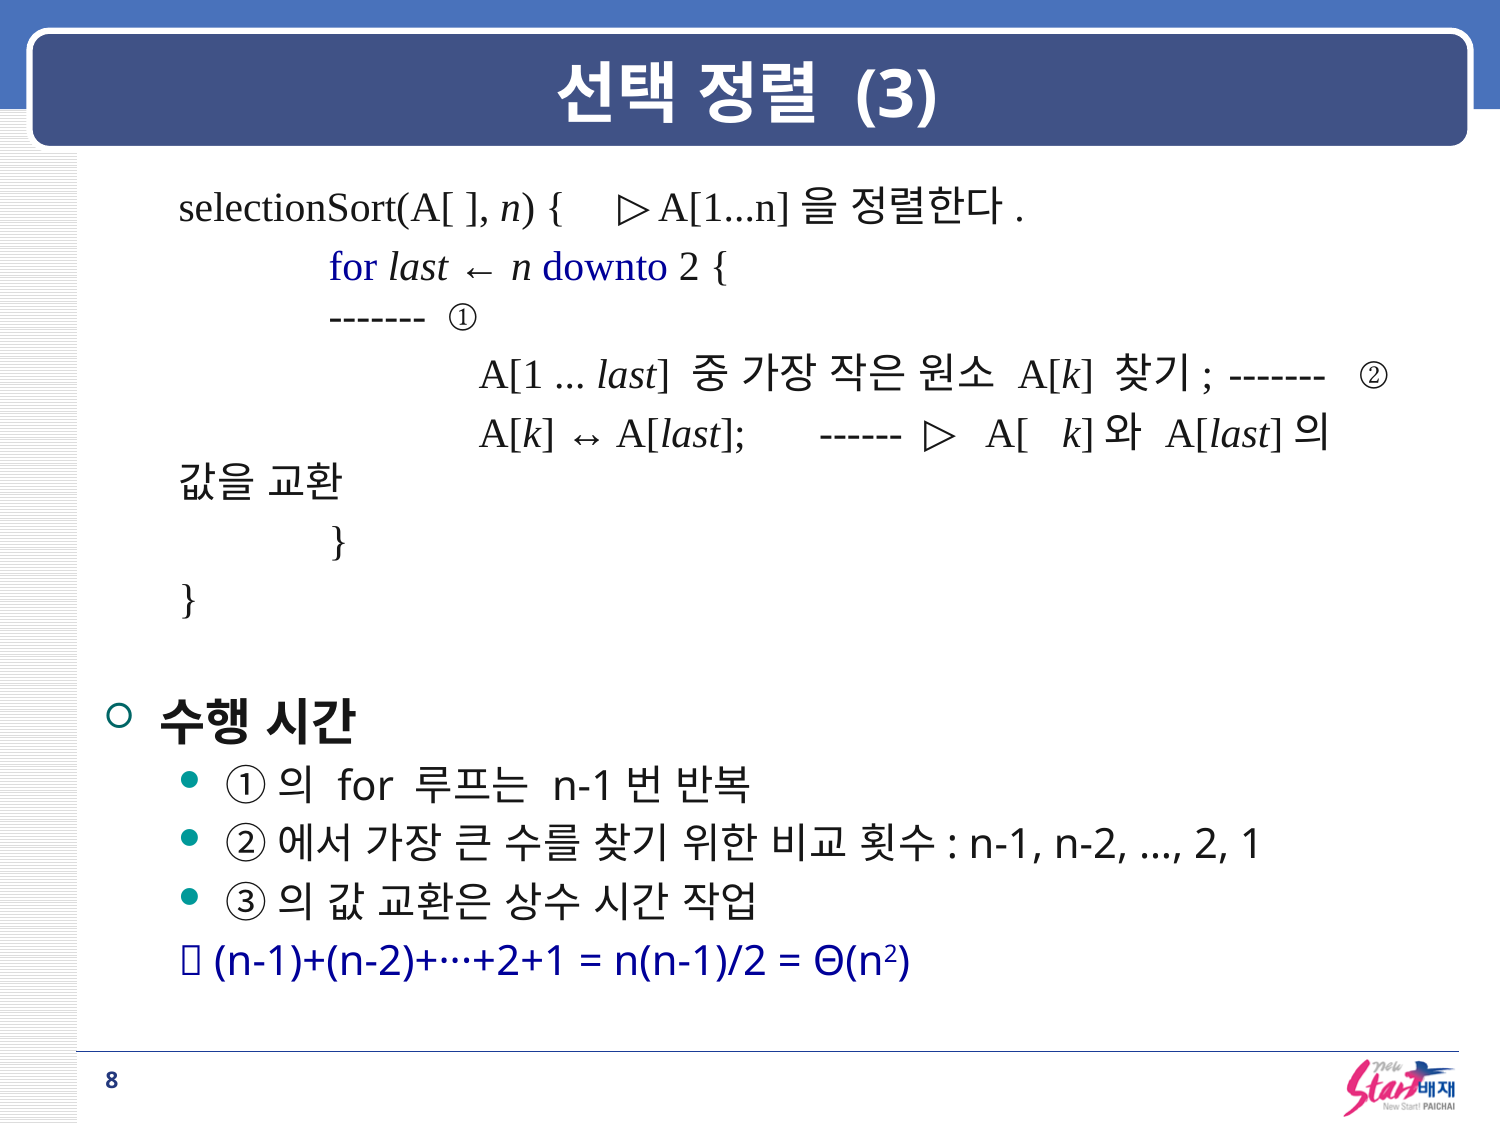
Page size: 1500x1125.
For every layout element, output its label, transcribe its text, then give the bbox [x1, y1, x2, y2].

title 선택 정렬 (3) [106, 44, 1388, 138]
text_box 8 [76, 1058, 148, 1099]
text_box selectionSort(A[ ], n) { ▷ A[1...n]을 정렬한다. for last ← n downto 2 { ------- ① A[1 ... last] 중 가장 작은 원소 A[k] 찾기; ------- ② A[k] ↔ A[last]; ------ ③ ▷ A[k]와 A[last]의 값을 교환 } } 수행 시간 ①의 for 루프는 n-1번 반복 ②에서 가장 큰 수를 찾기 위한 비교 횟수: n-1, n-2, …, 2, 1 ③의 값 교환은 상수 시간 작업  (n-1)+(n-2)+···+2+1 = n(n-1)/2 = Θ(n2) [88, 172, 1424, 1035]
picture [1340, 1052, 1459, 1124]
